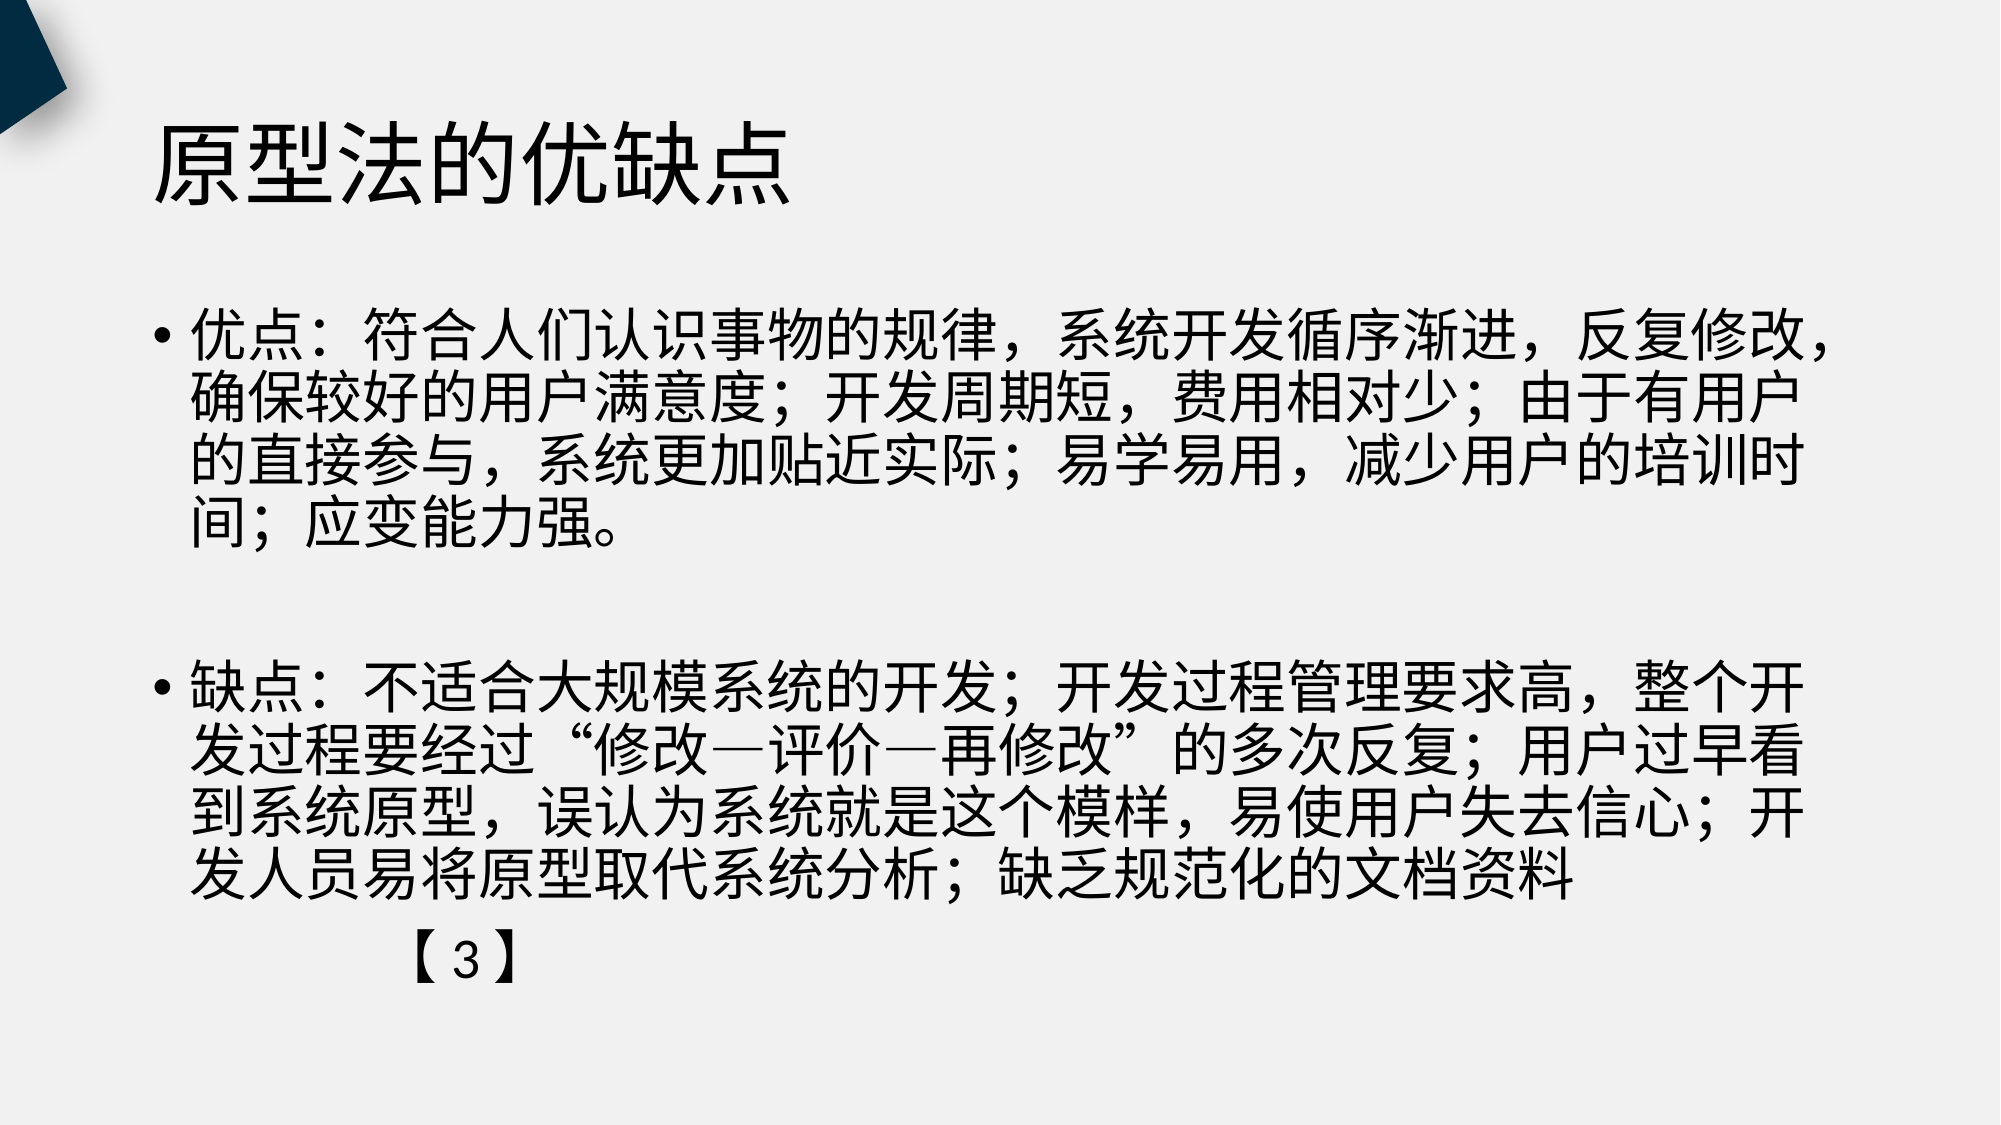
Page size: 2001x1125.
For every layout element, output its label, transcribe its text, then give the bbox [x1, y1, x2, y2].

title 原型法的优缺点 [137, 59, 1863, 278]
list 优点：符合人们认识事物的规律，系统开发循序渐进，反复修改，确保较好的用户满意度；开发周期短，费用相对少；由于有用户的直接参与，系统更加贴近实际；易学易用，减少用户的培训时间；应变能力强。 缺点：不适合大规模系统的开发；开发过程管理要求高，整个开发过程要经过“修改—评价—再修改”的多次反复；用户过早看到系统原型，误认为系统就是这个模样，易使用户失去信心；开发人员易将原型取代系统分析；缺乏规范化的文档资料 【3】 [137, 299, 1863, 1014]
text_box [0, 0, 68, 135]
